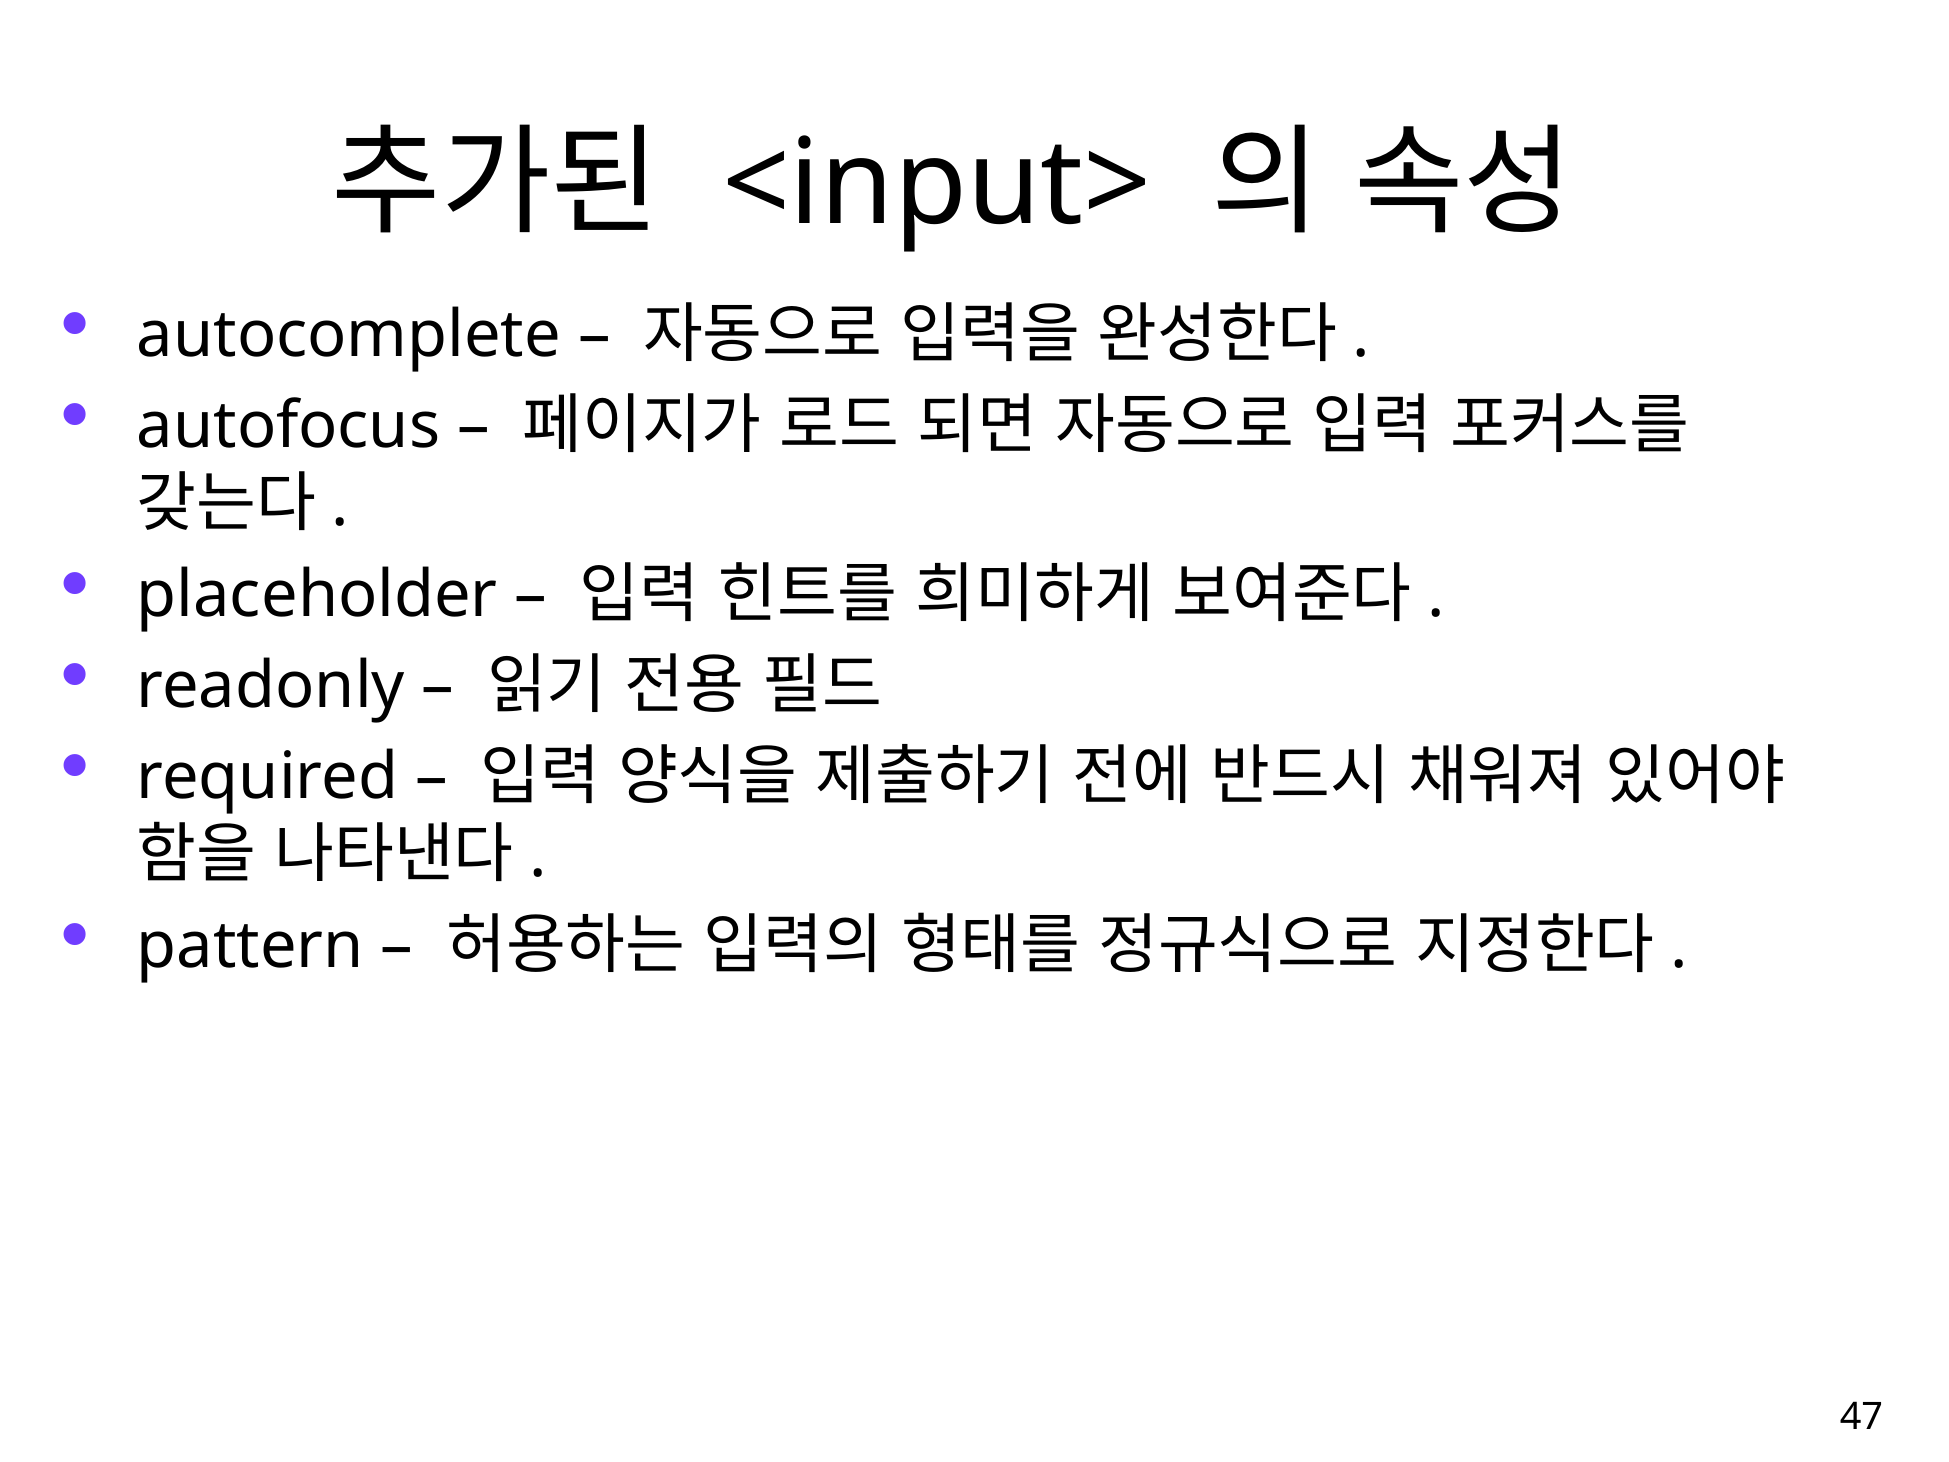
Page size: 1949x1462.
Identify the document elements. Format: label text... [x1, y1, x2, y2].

list autocomplete – 자동으로 입력을 완성한다. autofocus – 페이지가 로드 되면 자동으로 입력 포커스를 갖는다. placeholder – 입력 힌트를 희미하게 보여준다. readonly – 읽기 전용 필드 required – 입력 양식을 제출하기 전에 반드시 채워져 있어야 함을 나타낸다. pattern – 허용하는 입력의 형태를 정규식으로 지정한다. [48, 284, 1897, 1343]
title 추가된 <input> 의 속성 [156, 92, 1749, 255]
slide_number 47 [1496, 1372, 1899, 1462]
